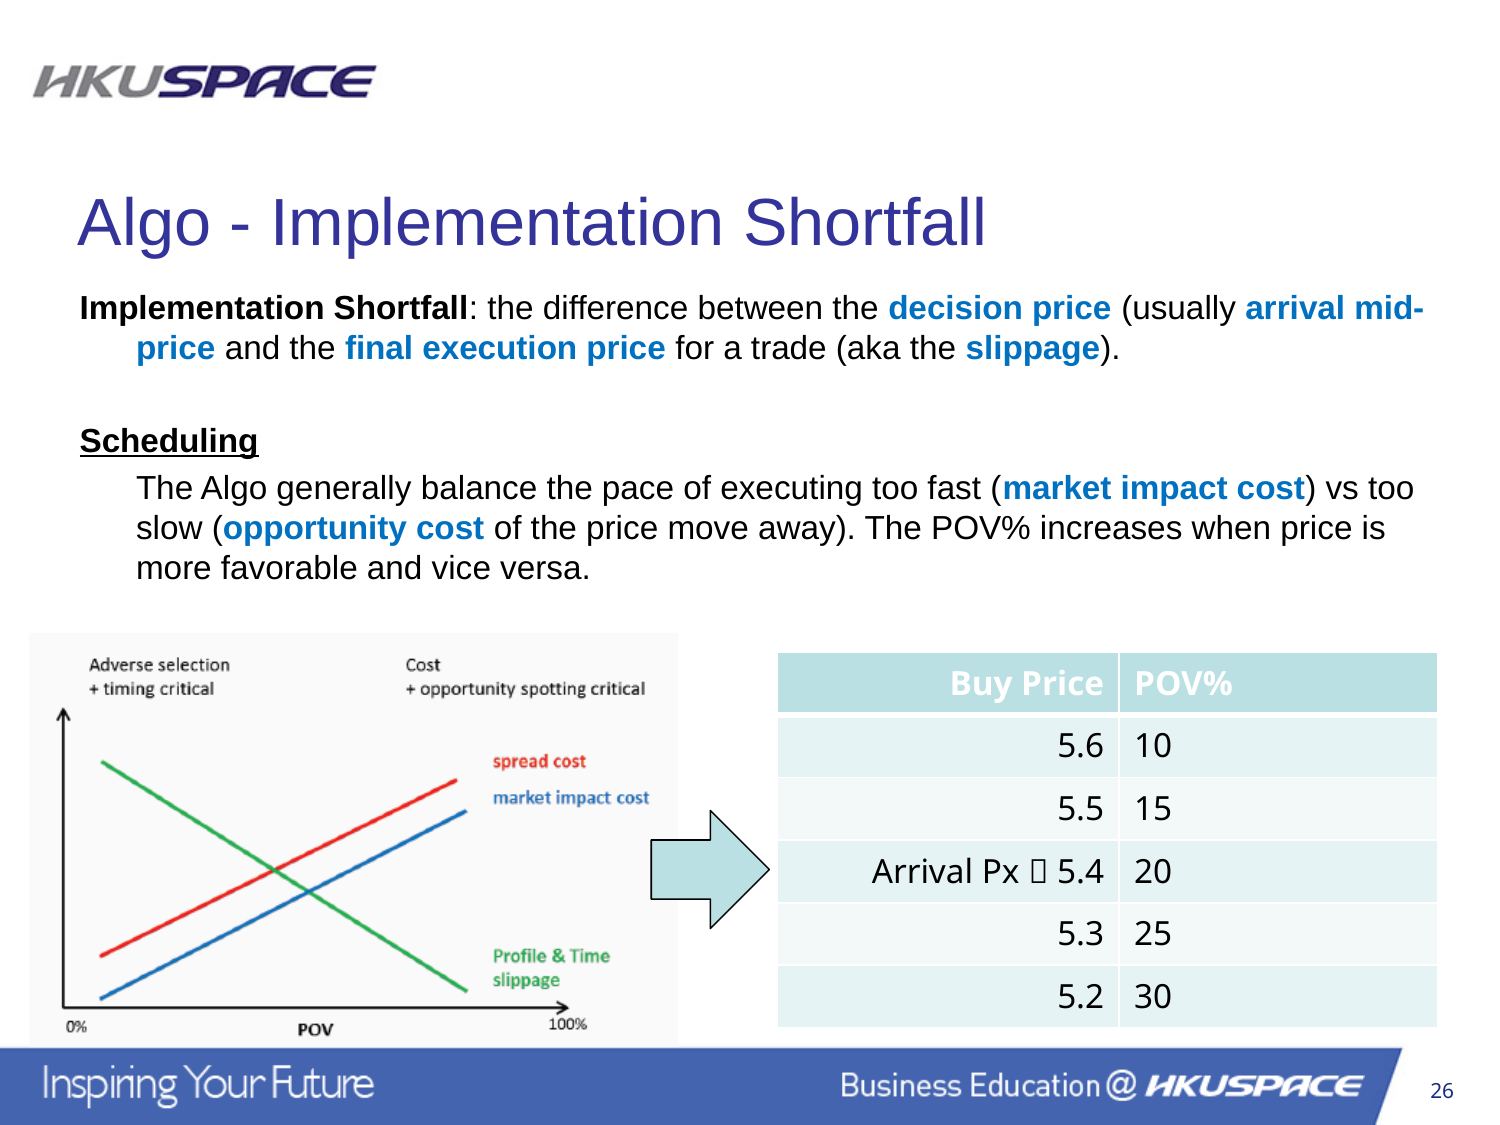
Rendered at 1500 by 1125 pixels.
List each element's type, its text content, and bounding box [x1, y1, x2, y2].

text_box [683, 810, 770, 929]
table_cell 10 [1120, 718, 1437, 777]
table_cell 5.2 [778, 966, 1118, 1027]
table_cell Arrival Px  5.4 [778, 841, 1118, 902]
table_header Buy Price [778, 653, 1118, 712]
text_box Implementation Shortfall: the difference between the decision price (usually arrival mid-price and the final execution price for a trade (aka the slippage). Scheduling The Algo generally balance the pace of executing too fast (market impact cost) vs too slow (opportunity cost of the price move away). The POV% increases when price is more favorable and vice versa. [64, 278, 1483, 1047]
table_cell 5.5 [778, 778, 1118, 839]
table_cell 20 [1120, 841, 1437, 902]
picture [0, 0, 1500, 1125]
table_cell 5.6 [778, 718, 1118, 777]
slide_number 26 [1415, 1070, 1499, 1125]
table_cell 5.3 [778, 904, 1118, 964]
table_cell 30 [1120, 966, 1437, 1027]
table_cell 25 [1120, 904, 1437, 964]
title Algo - Implementation Shortfall [62, 101, 1388, 266]
table_cell 15 [1120, 778, 1437, 839]
table_header POV% [1120, 653, 1437, 712]
